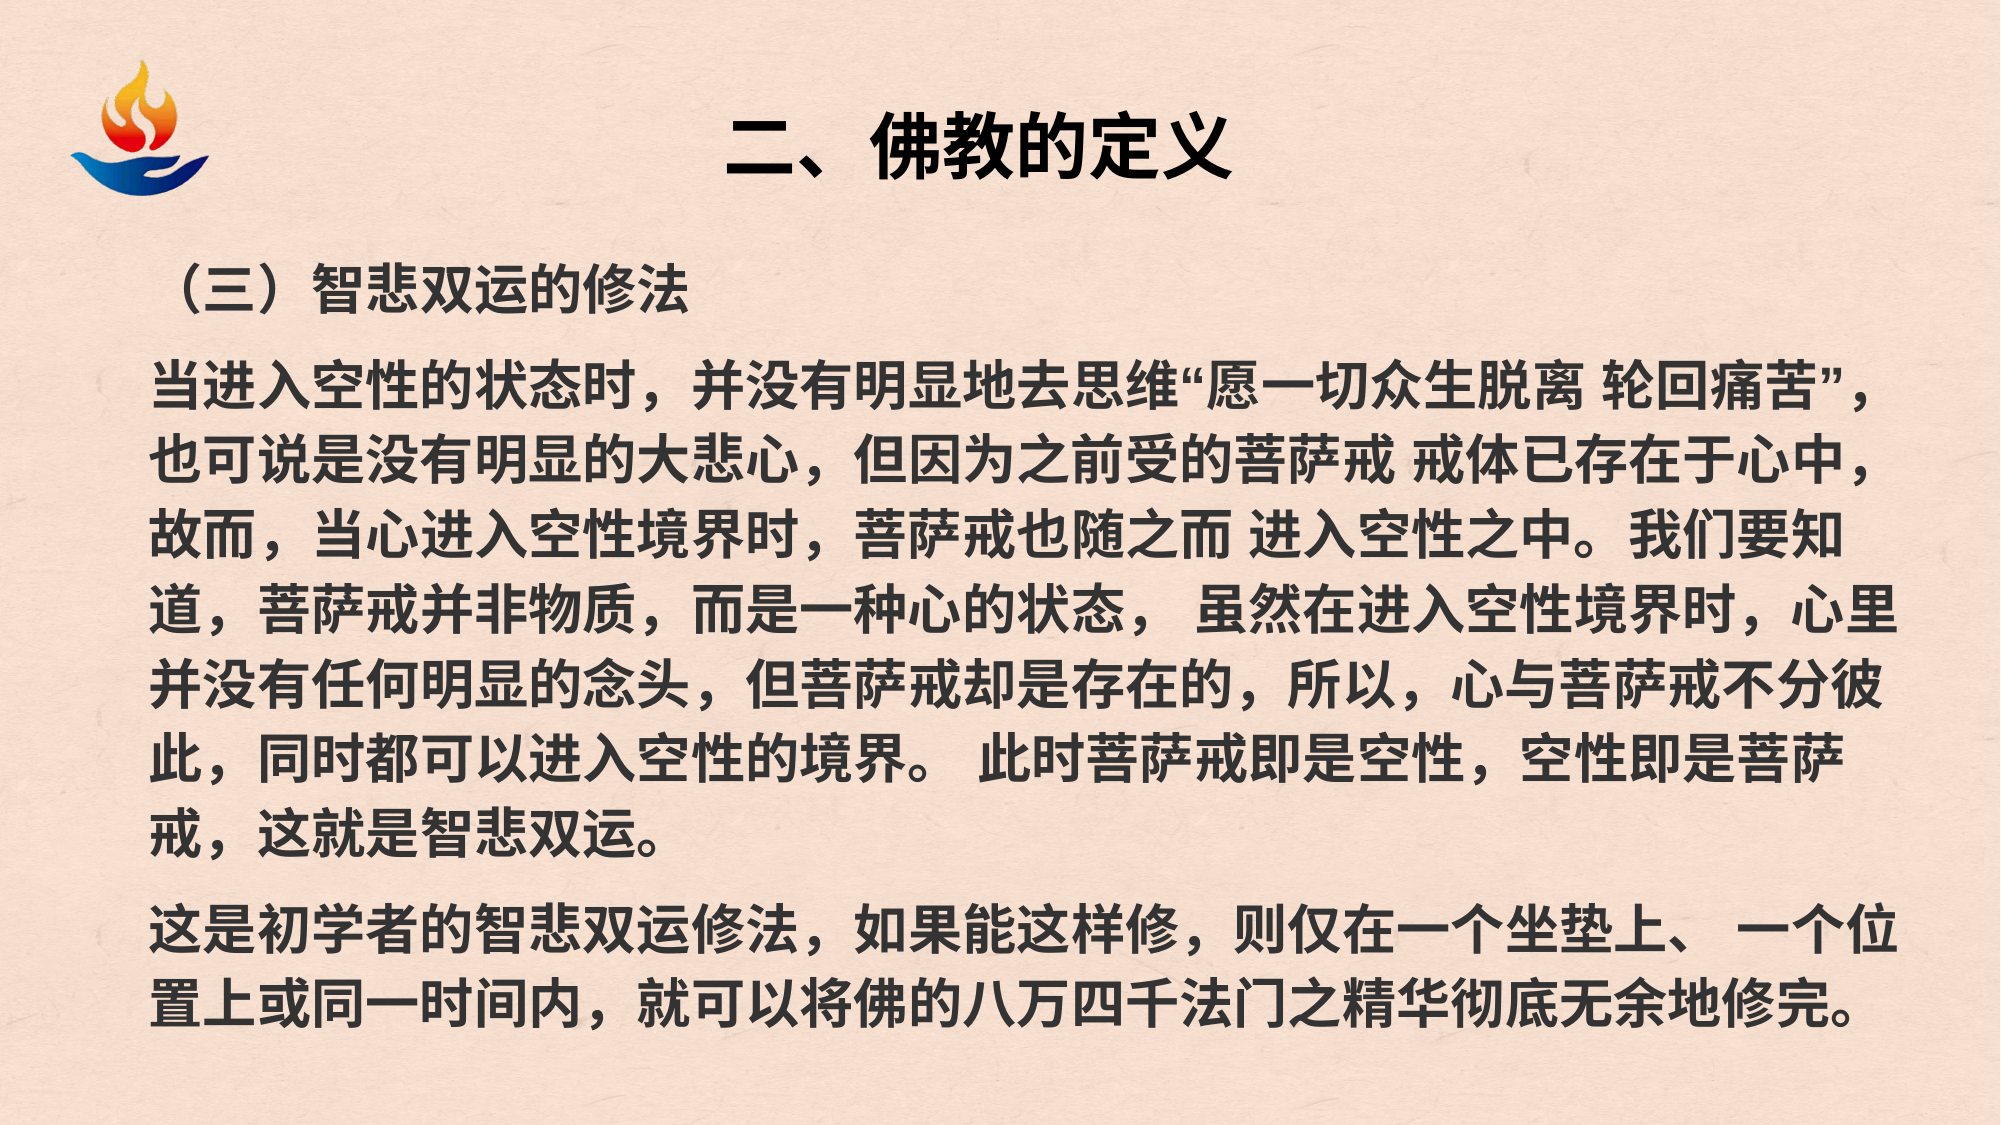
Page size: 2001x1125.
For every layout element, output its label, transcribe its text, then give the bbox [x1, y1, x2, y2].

picture [0, 0, 2001, 1125]
text_box （三）智悲双运的修法 当进入空性的状态时，并没有明显地去思维“愿一切众生脱离 轮回痛苦”，也可说是没有明显的大悲心，但因为之前受的菩萨戒 戒体已存在于心中，故而，当心进入空性境界时，菩萨戒也随之而 进入空性之中。我们要知道，菩萨戒并非物质，而是一种心的状态， 虽然在进入空性境界时，心里并没有任何明显的念头，但菩萨戒却是存在的，所以，心与菩萨戒不分彼此，同时都可以进入空性的境界。 此时菩萨戒即是空性，空性即是菩萨戒，这就是智悲双运。 这是初学者的智悲双运修法，如果能这样修，则仅在一个坐垫上、 一个位置上或同一时间内，就可以将佛的八万四千法门之精华彻底无余地修完。 [133, 230, 1946, 1026]
text_box 二、佛教的定义 [344, 66, 1614, 230]
